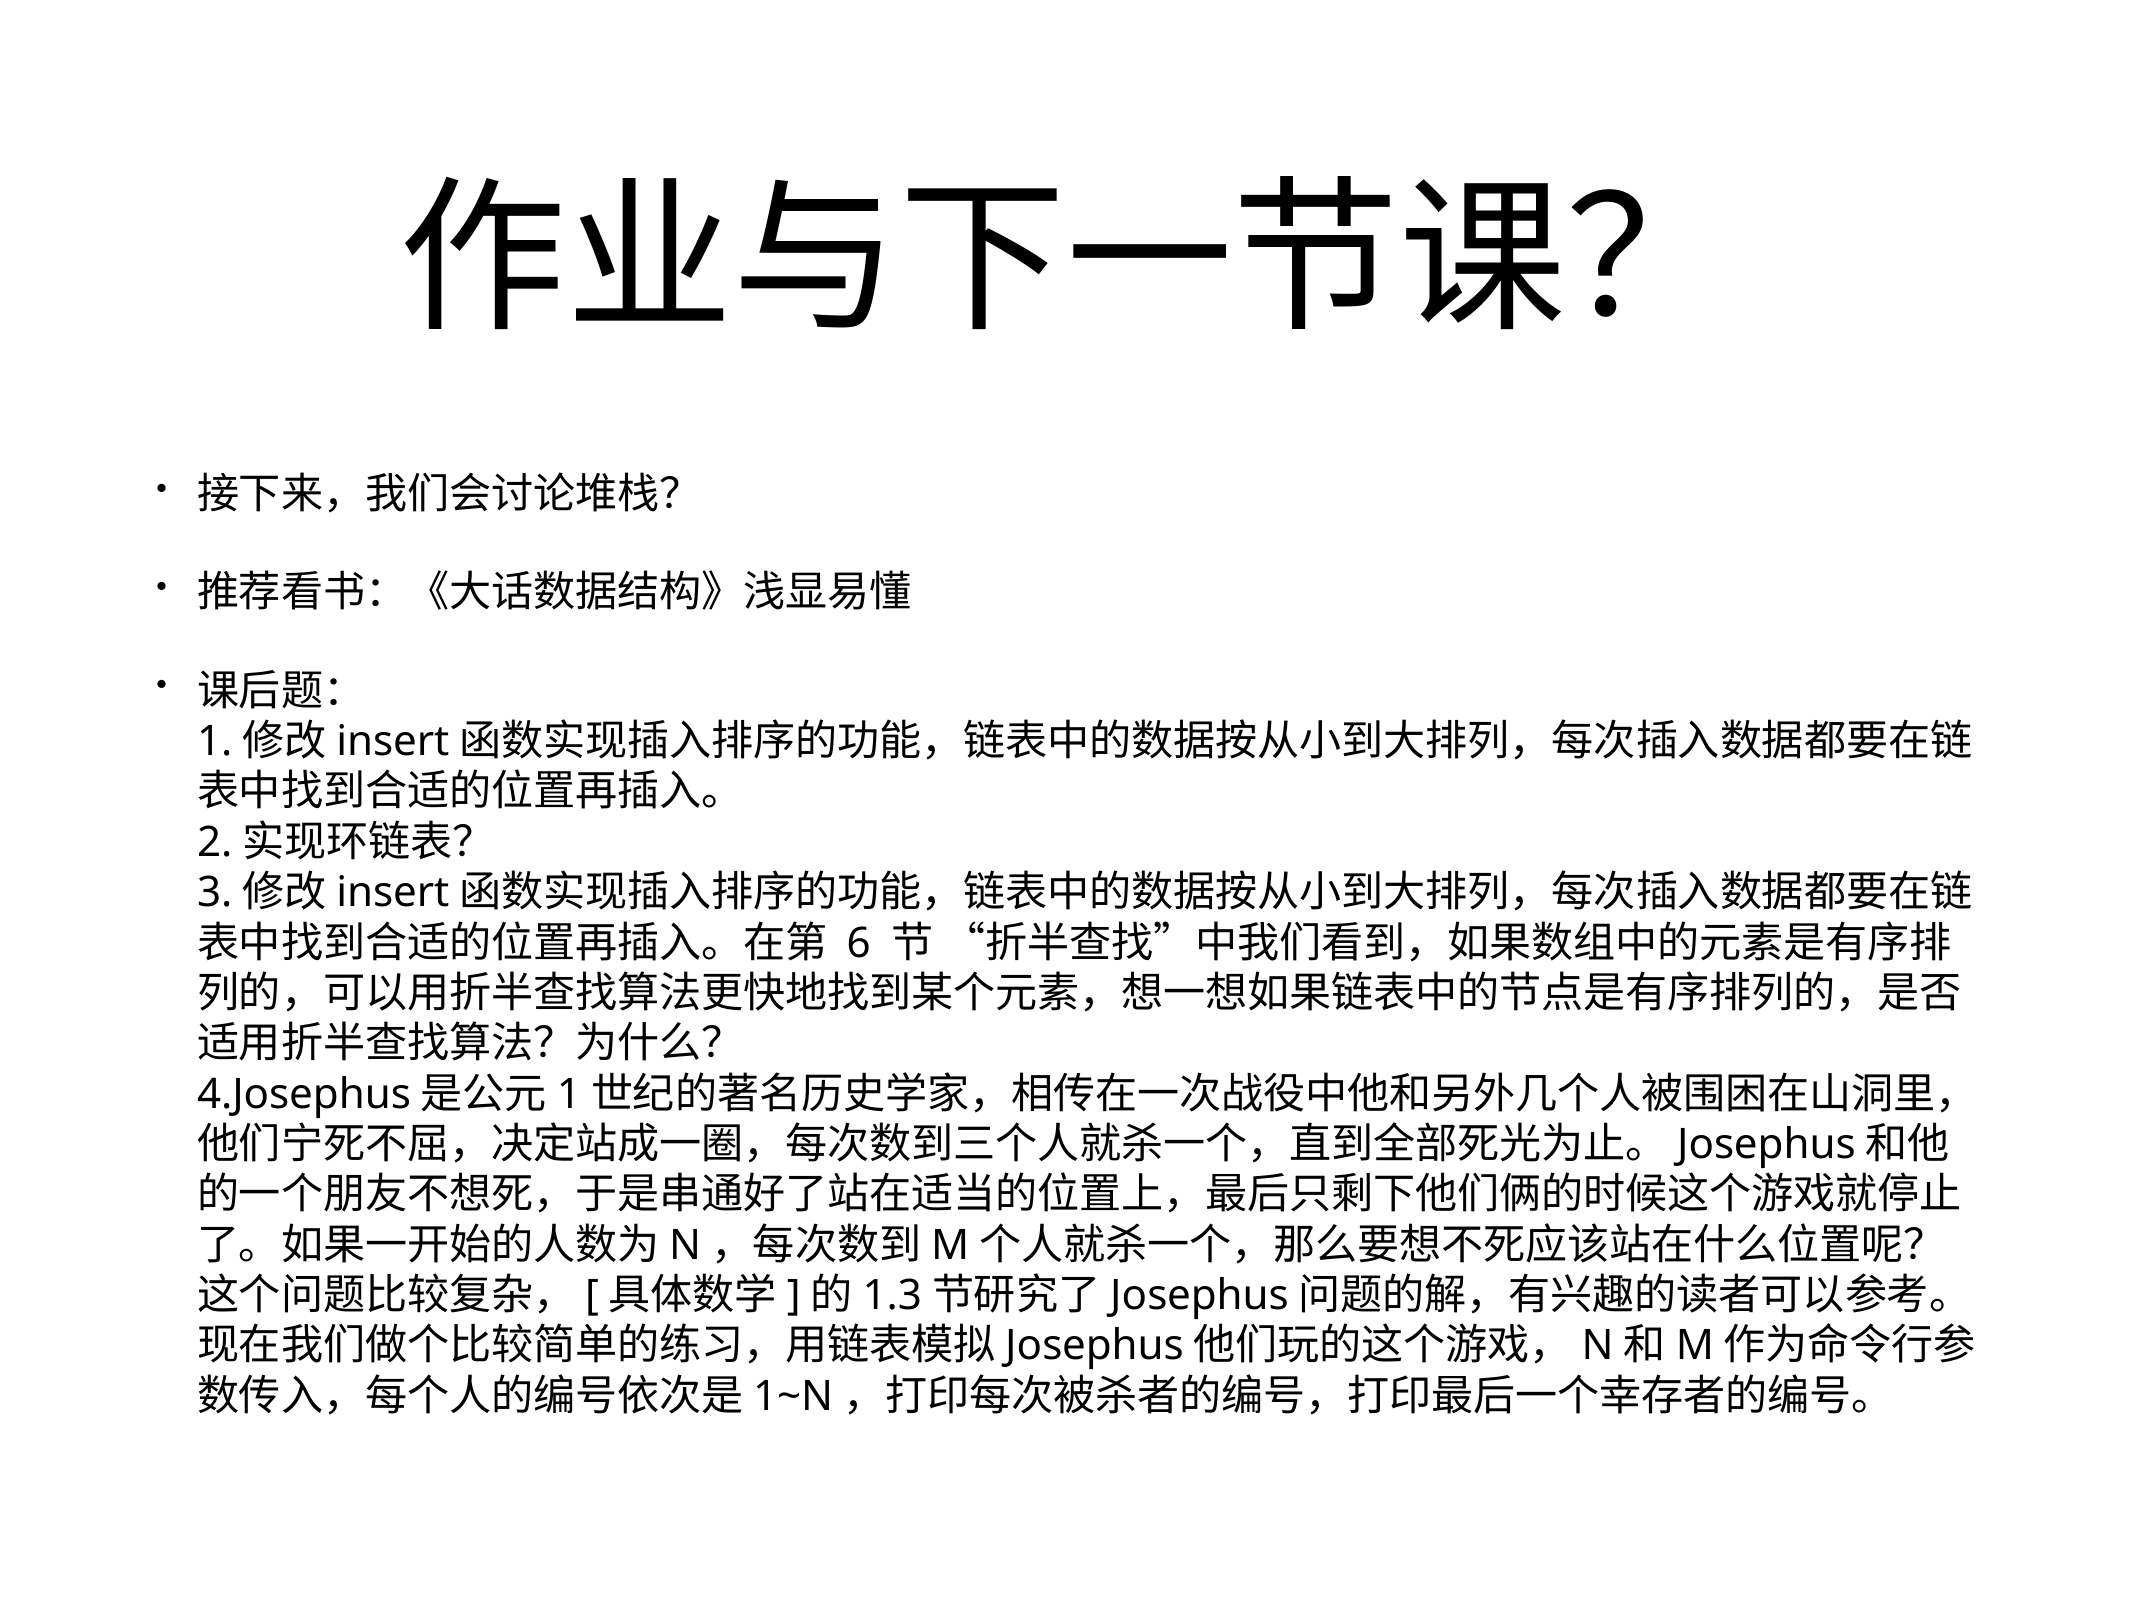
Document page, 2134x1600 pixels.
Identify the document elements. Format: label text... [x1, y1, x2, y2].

title 作业与下一节课？ [155, 72, 1978, 426]
list 接下来，我们会讨论堆栈？ 推荐看书：《大话数据结构》浅显易懂 课后题： 1.修改insert函数实现插入排序的功能，链表中的数据按从小到大排列，每次插入数据都要在链表中找到合适的位置再插入。 2.实现环链表？ 3.修改insert函数实现插入排序的功能，链表中的数据按从小到大排列，每次插入数据都要在链表中找到合适的位置再插入。在第 6 节 “折半查找”中我们看到，如果数组中的元素是有序排列的，可以用折半查找算法更快地找到某个元素，想一想如果链表中的节点是有序排列的，是否适用折半查找算法？为什么？ 4.Josephus是公元1世纪的著名历史学家，相传在一次战役中他和另外几个人被围困在山洞里，他们宁死不屈，决定站成一圈，每次数到三个人就杀一个，直到全部死光为止。Josephus和他的一个朋友不想死，于是串通好了站在适当的位置上，最后只剩下他们俩的时候这个游戏就停止了。如果一开始的人数为N，每次数到M个人就杀一个，那么要想不死应该站在什么位置呢？这个问题比较复杂，[具体数学]的1.3节研究了Josephus问题的解，有兴趣的读者可以参考。现在我们做个比较简单的练习，用链表模拟Josephus他们玩的这个游戏，N和M作为命令行参数传入，每个人的编号依次是1~N，打印每次被杀者的编号，打印最后一个幸存者的编号。 [155, 426, 1978, 1459]
